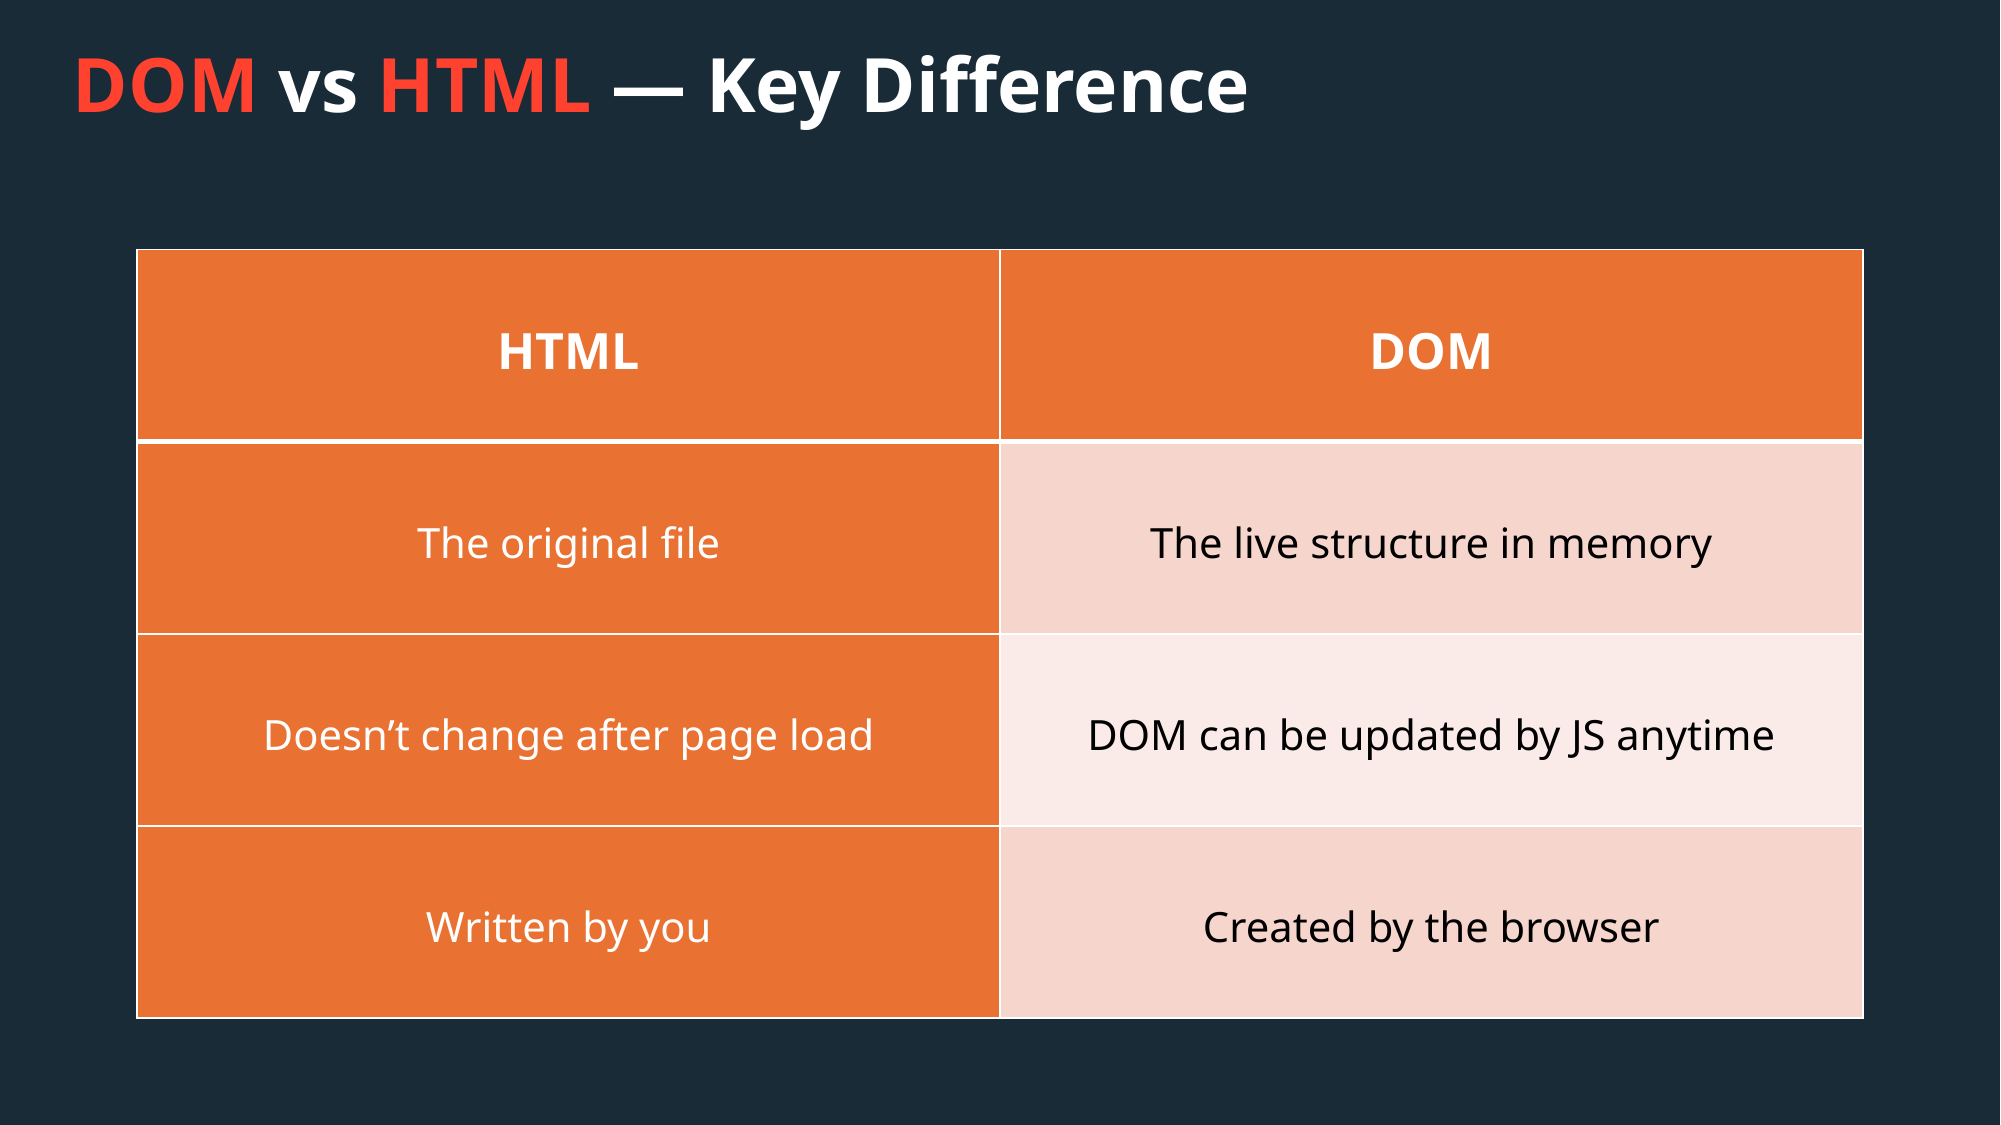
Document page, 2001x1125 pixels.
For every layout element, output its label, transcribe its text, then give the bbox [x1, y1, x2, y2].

table_header HTML [138, 250, 999, 439]
table_cell Created by the browser [1001, 827, 1862, 1017]
table_cell Written by you [138, 827, 999, 1017]
table_cell Doesn’t change after page load [138, 635, 999, 825]
table_cell The live structure in memory [1001, 444, 1862, 633]
table_header DOM [1001, 250, 1862, 439]
table_cell The original file [138, 444, 999, 633]
text_box DOM vs HTML — Key Difference [58, 29, 1663, 135]
table_cell DOM can be updated by JS anytime [1001, 635, 1862, 825]
